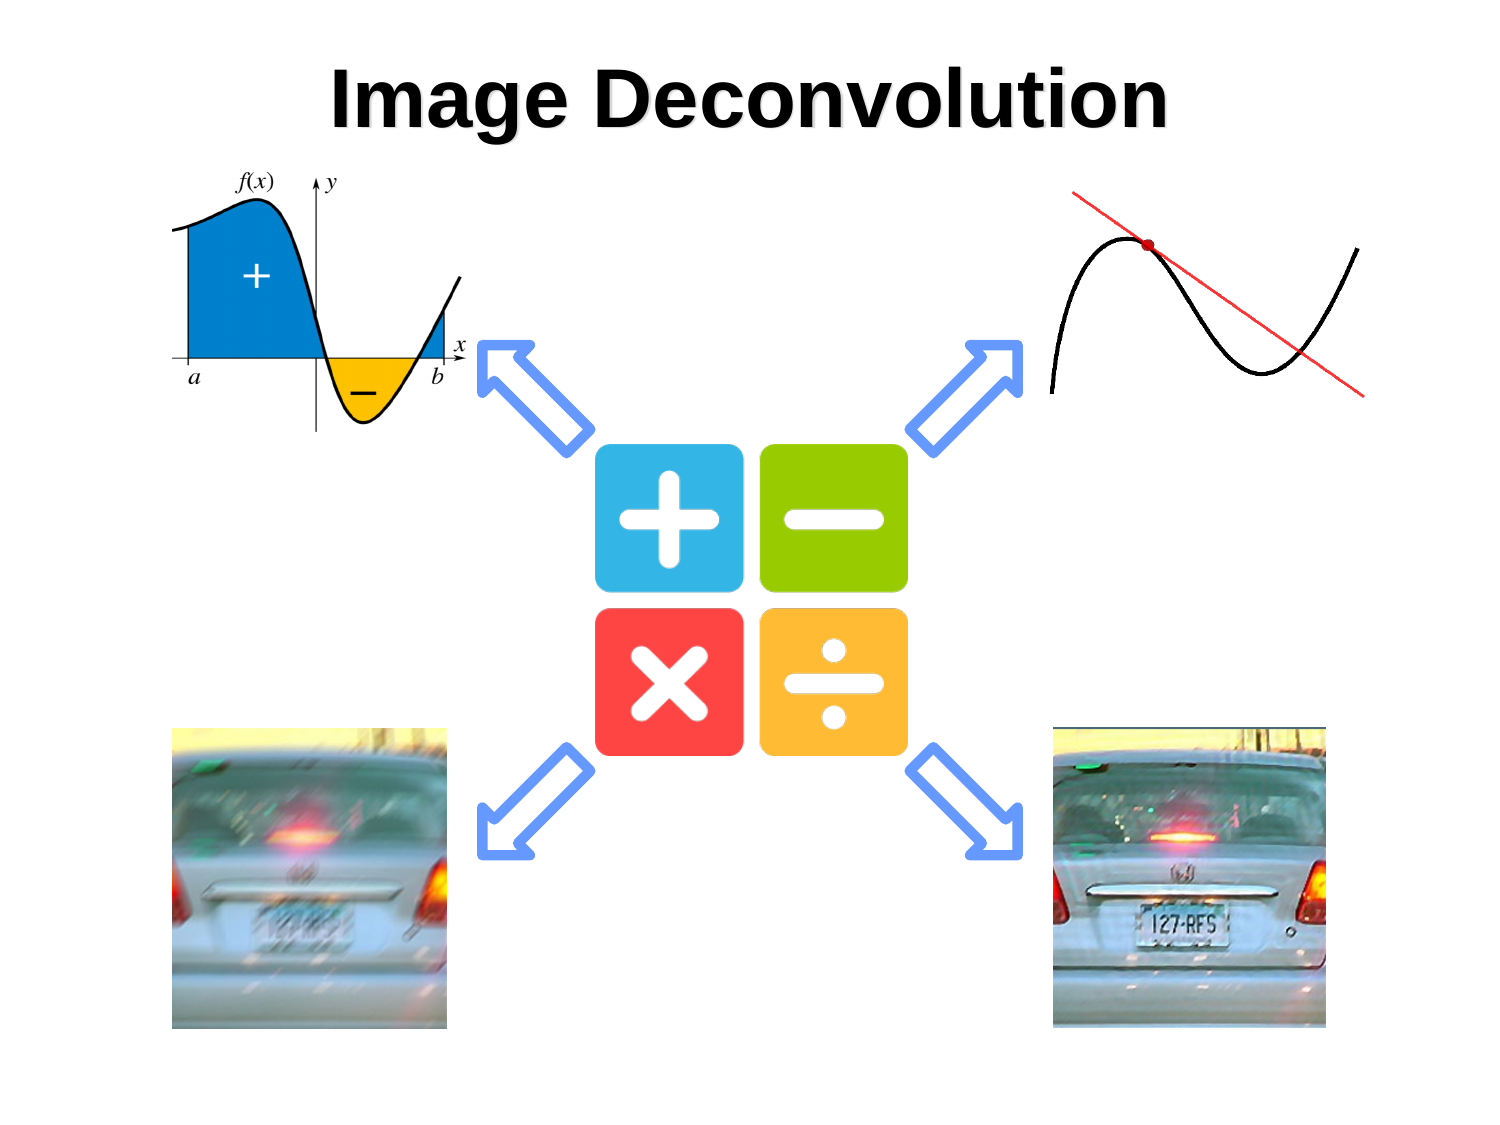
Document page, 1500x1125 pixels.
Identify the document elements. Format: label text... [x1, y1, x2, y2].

text_box [482, 345, 591, 454]
picture [172, 728, 447, 1030]
picture [1053, 727, 1326, 1029]
text_box [482, 747, 591, 856]
picture [172, 167, 474, 432]
text_box [909, 747, 1018, 856]
text_box [909, 345, 1018, 454]
picture [1046, 187, 1370, 414]
title Image Deconvolution [24, 24, 1476, 163]
picture [595, 444, 908, 757]
